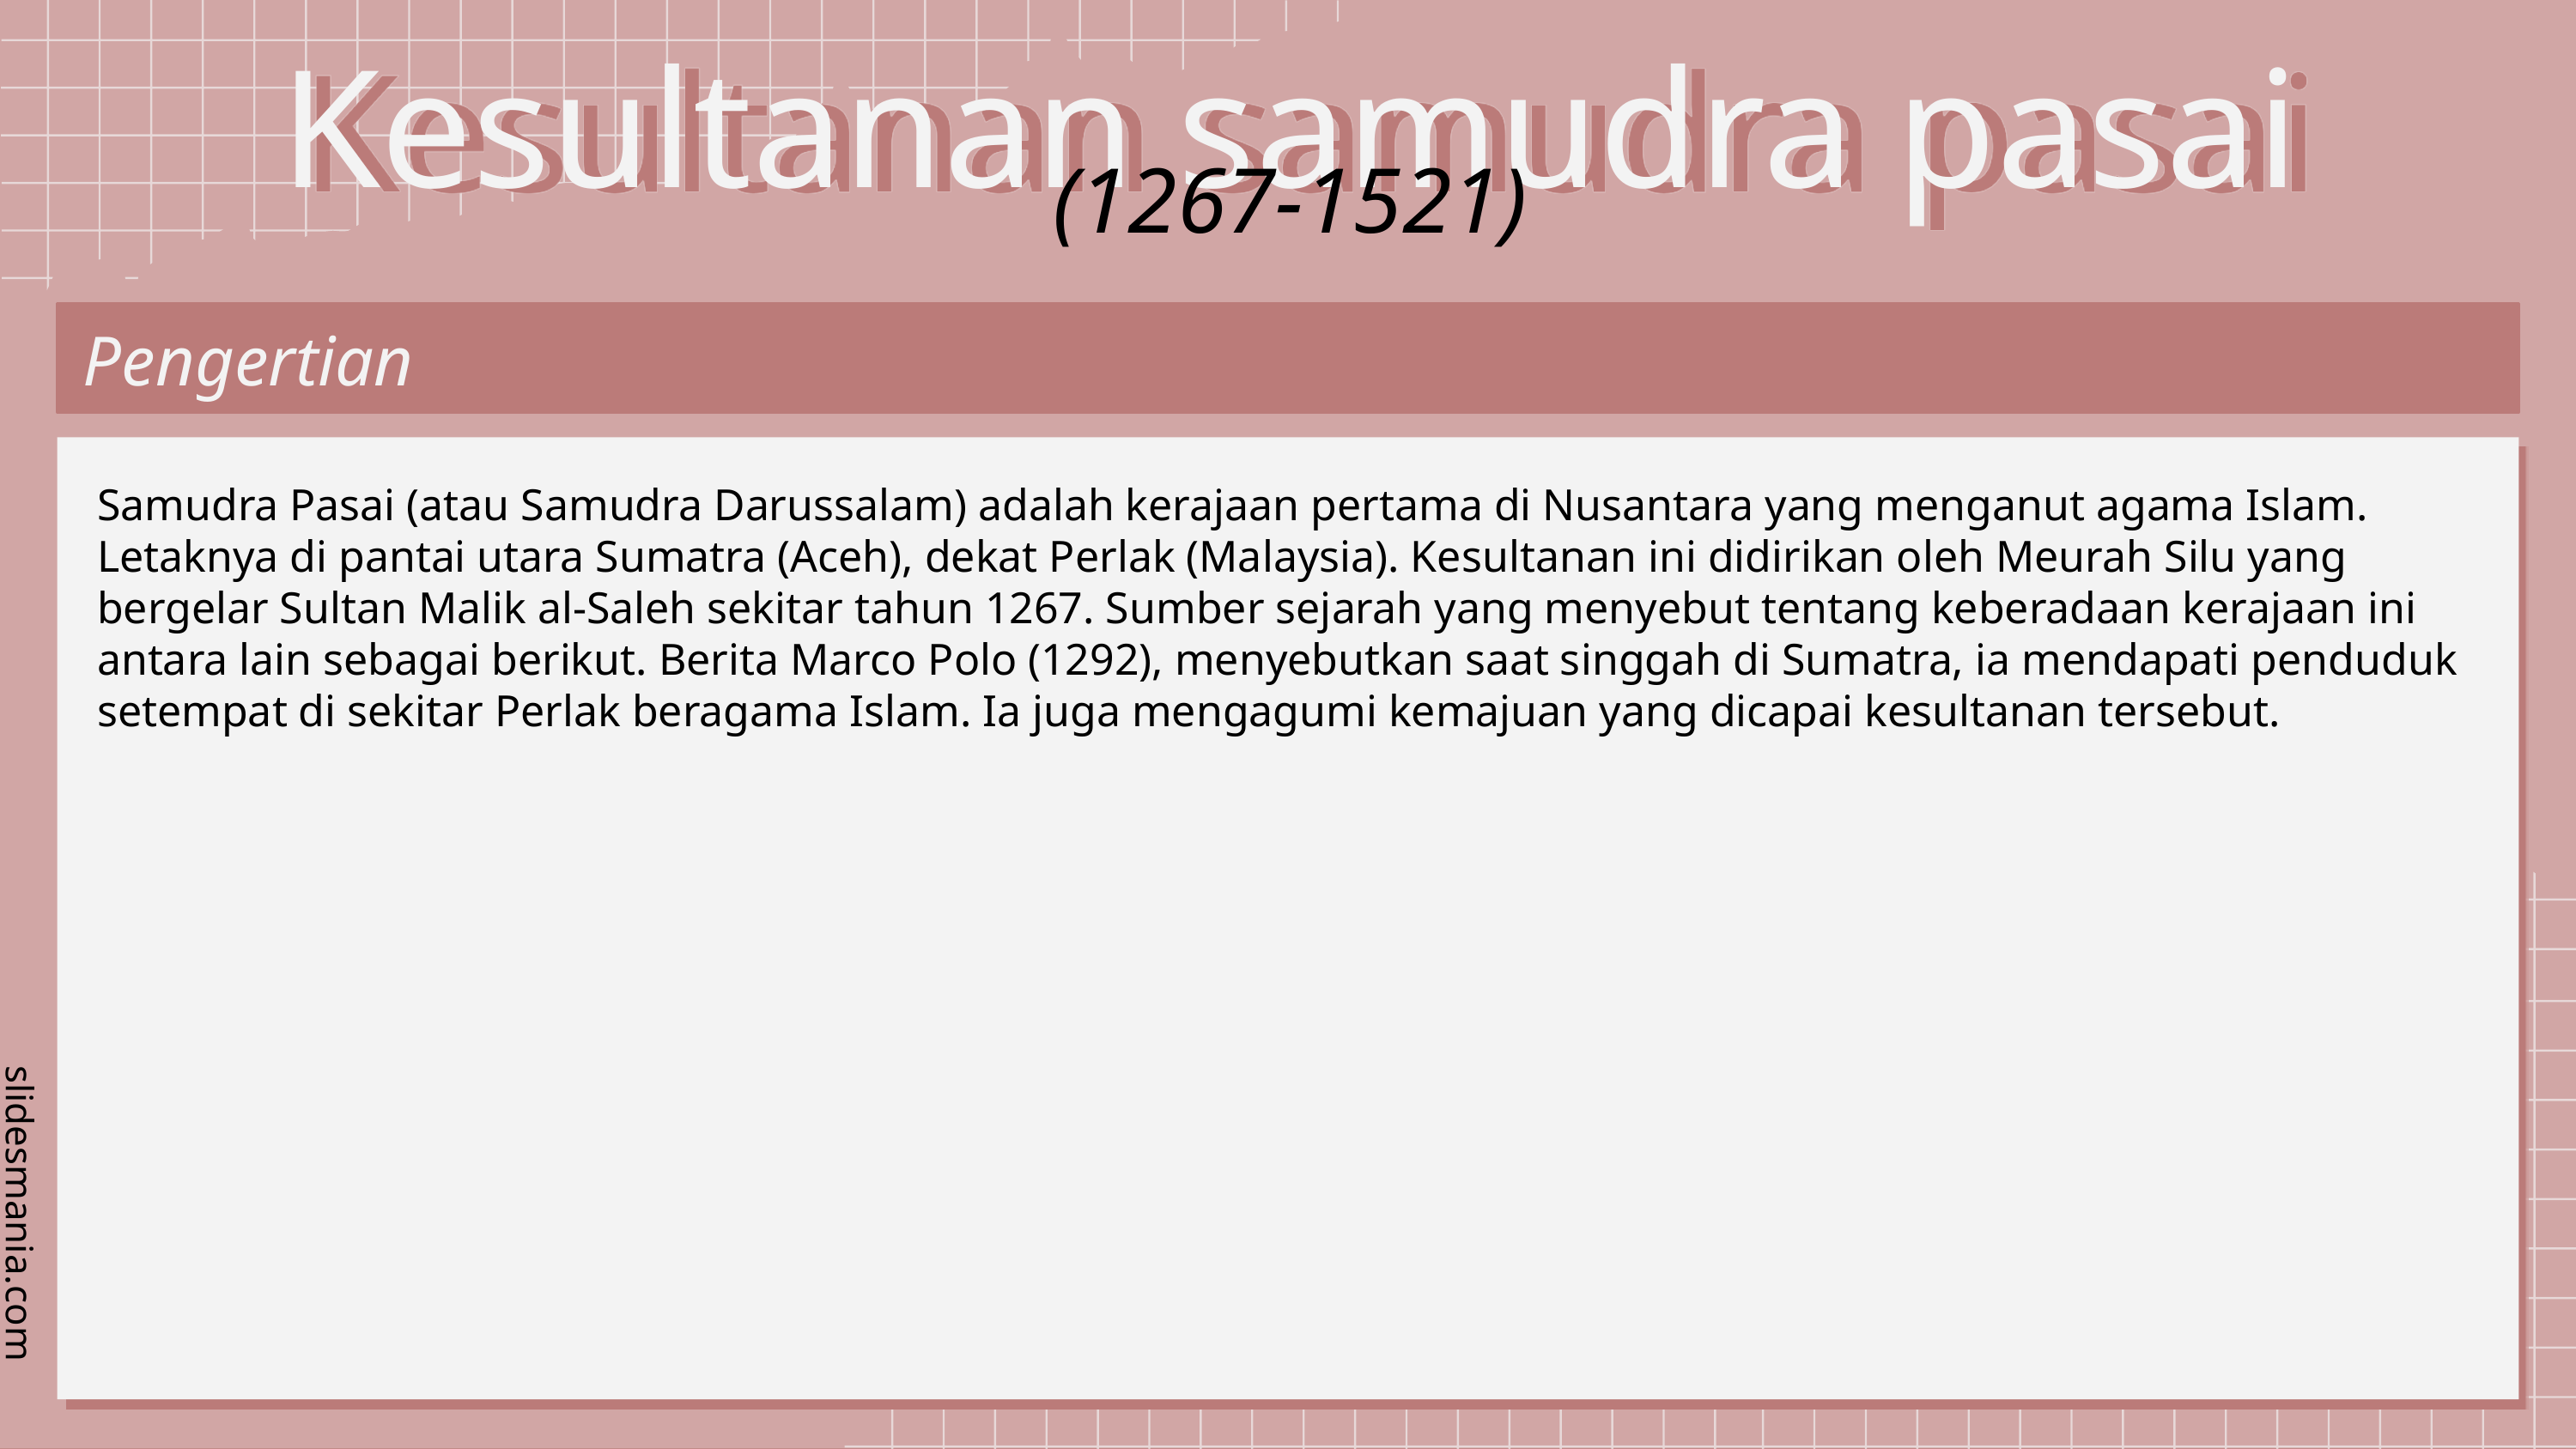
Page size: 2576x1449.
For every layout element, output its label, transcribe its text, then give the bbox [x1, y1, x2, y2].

text_box Samudra Pasai (atau Samudra Darussalam) adalah kerajaan pertama di Nusantara yang menganut agama Islam. Letaknya di pantai utara Sumatra (Aceh), dekat Perlak (Malaysia). Kesultanan ini didirikan oleh Meurah Silu yang bergelar Sultan Malik al-Saleh sekitar tahun 1267. Sumber sejarah yang menyebut tentang keberadaan kerajaan ini antara lain sebagai berikut. Berita Marco Polo (1292), menyebutkan saat singgah di Sumatra, ia mendapati penduduk setempat di sekitar Perlak beragama Islam. Ia juga mengagumi kemajuan yang dicapai kesultanan tersebut. [77, 458, 2494, 1377]
text_box Kesultanan samudra pasai [46, 7, 2535, 124]
text_box (1267-1521) [46, 124, 2535, 270]
text_box Pengertian [64, 299, 2522, 420]
